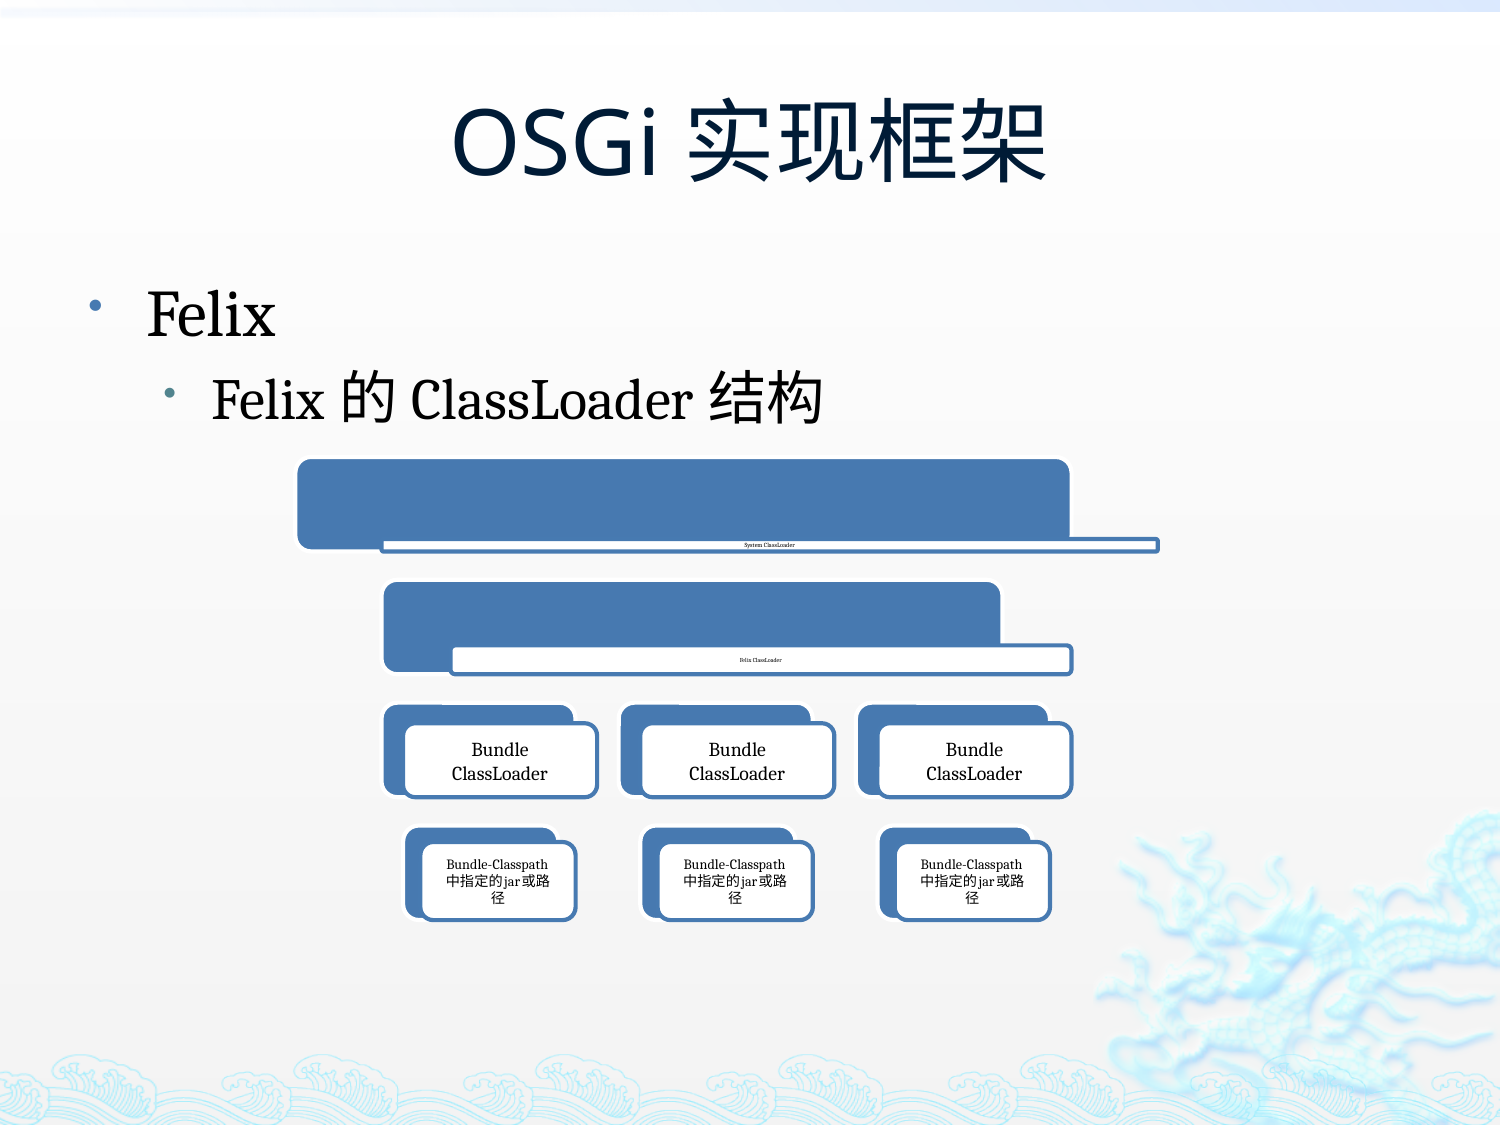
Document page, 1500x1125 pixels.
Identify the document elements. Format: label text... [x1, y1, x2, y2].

title OSGi实现框架 [75, 45, 1425, 233]
list Felix Felix的ClassLoader结构 [75, 262, 1425, 1005]
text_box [186, 456, 1267, 1044]
